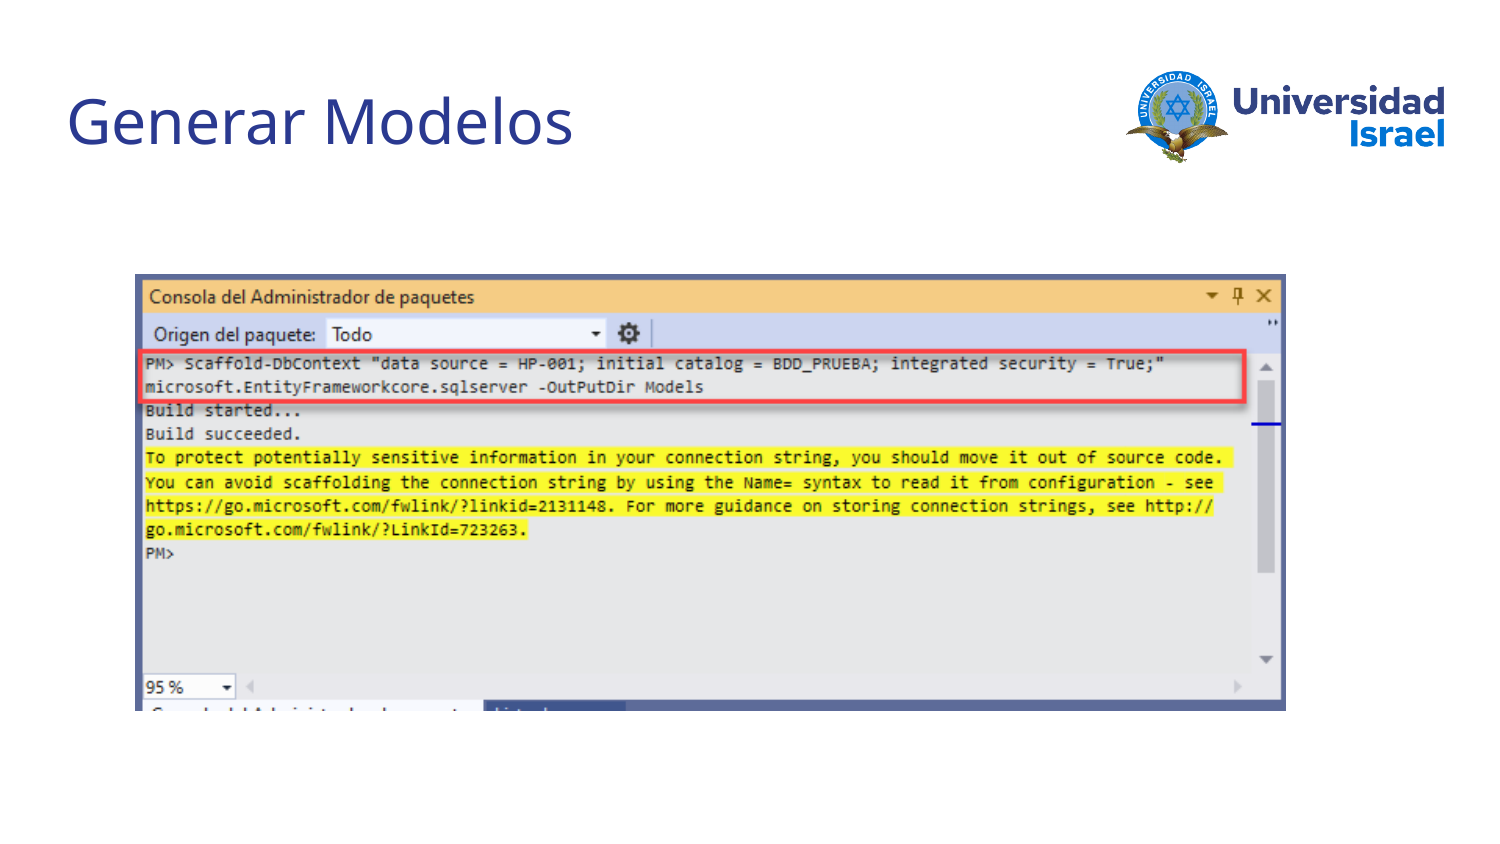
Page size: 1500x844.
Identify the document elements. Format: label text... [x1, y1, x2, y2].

picture [135, 274, 1286, 712]
title Generar Modelos [51, 67, 1449, 167]
